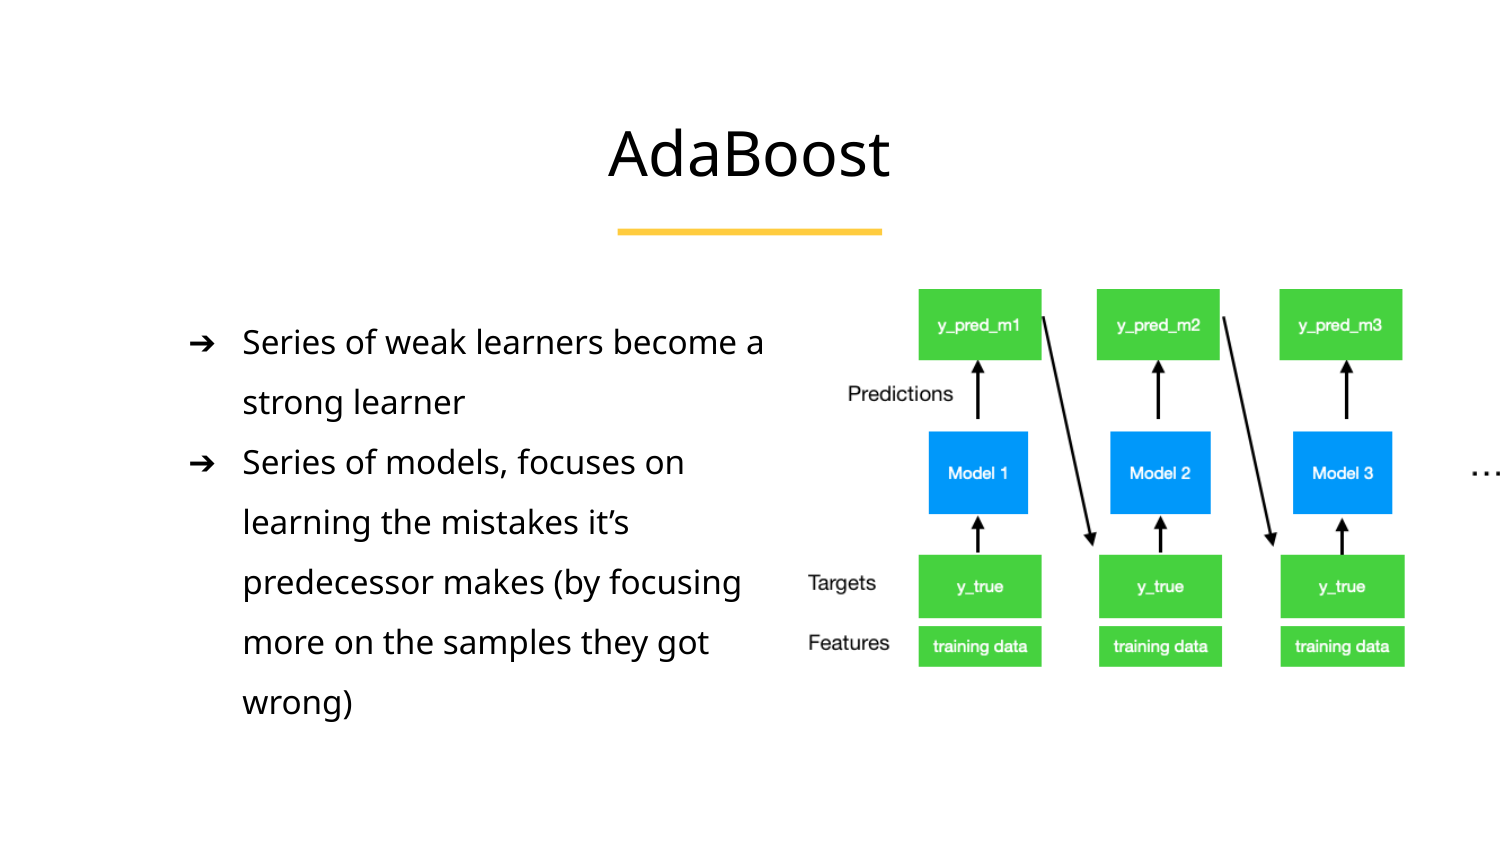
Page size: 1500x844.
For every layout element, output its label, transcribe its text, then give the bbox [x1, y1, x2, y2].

picture [806, 289, 1500, 668]
text_box AdaBoost [0, 99, 1500, 198]
text_box [617, 228, 883, 236]
text_box Series of weak learners become a strong learner Series of models, focuses on learning the mistakes it’s predecessor makes (by focusing more on the samples they got wrong) [152, 286, 807, 786]
